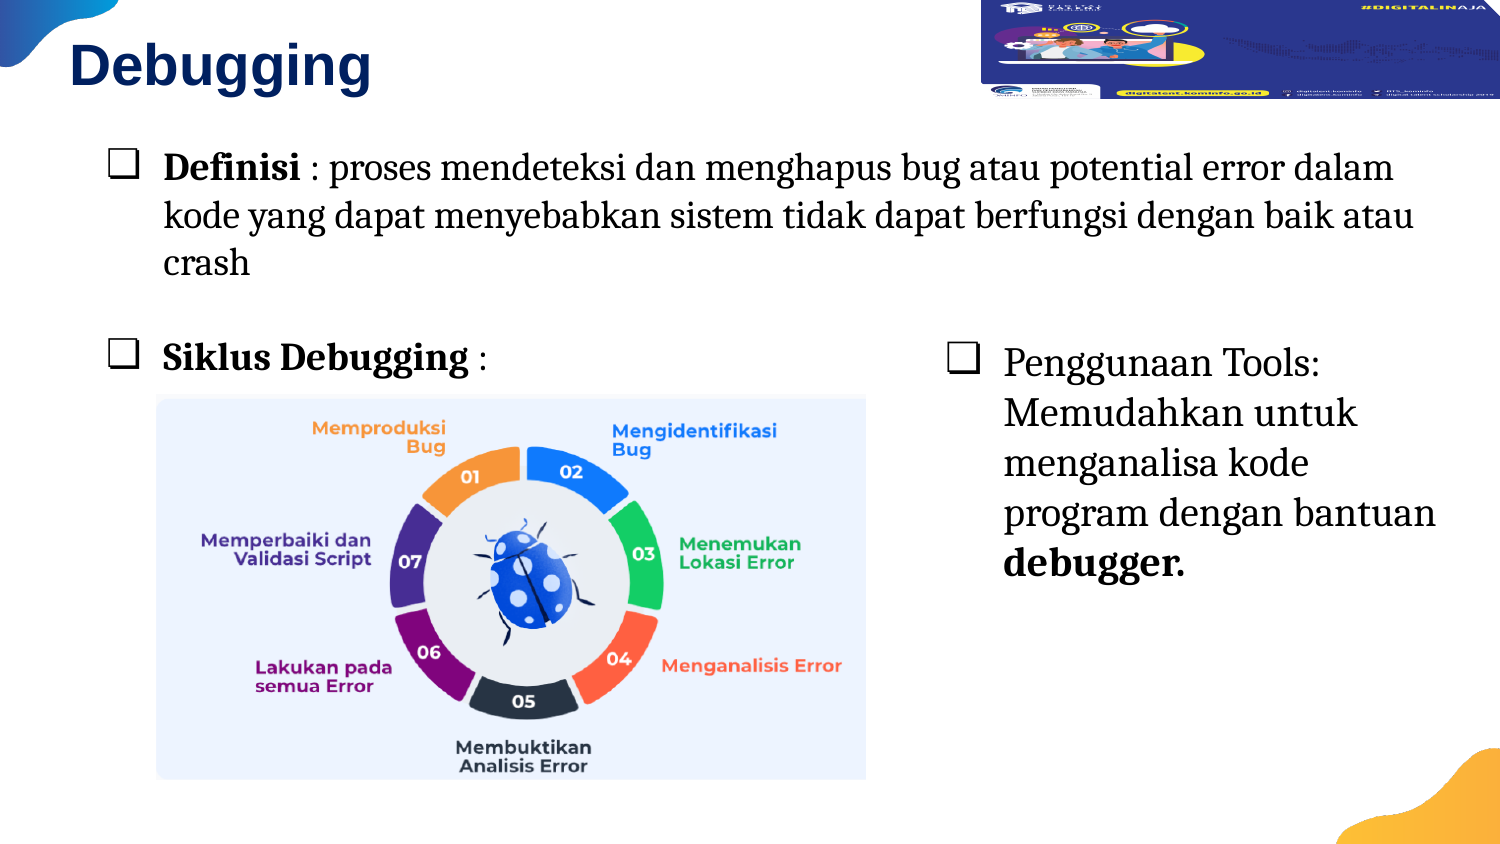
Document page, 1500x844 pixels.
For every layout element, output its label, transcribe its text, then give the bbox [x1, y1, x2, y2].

picture [0, 0, 120, 73]
picture [156, 393, 867, 781]
text_box Definisi : proses mendeteksi dan menghapus bug atau potential error dalam kode yang dapat menyebabkan sistem tidak dapat berfungsi dengan baik atau crash Siklus Debugging : [73, 126, 1447, 427]
picture [1334, 740, 1500, 844]
picture [980, 0, 1500, 100]
text_box Penggunaan Tools: Memudahkan untuk menganalisa kode program dengan bantuan debugger. [913, 319, 1478, 650]
text_box Debugging [54, 19, 978, 106]
